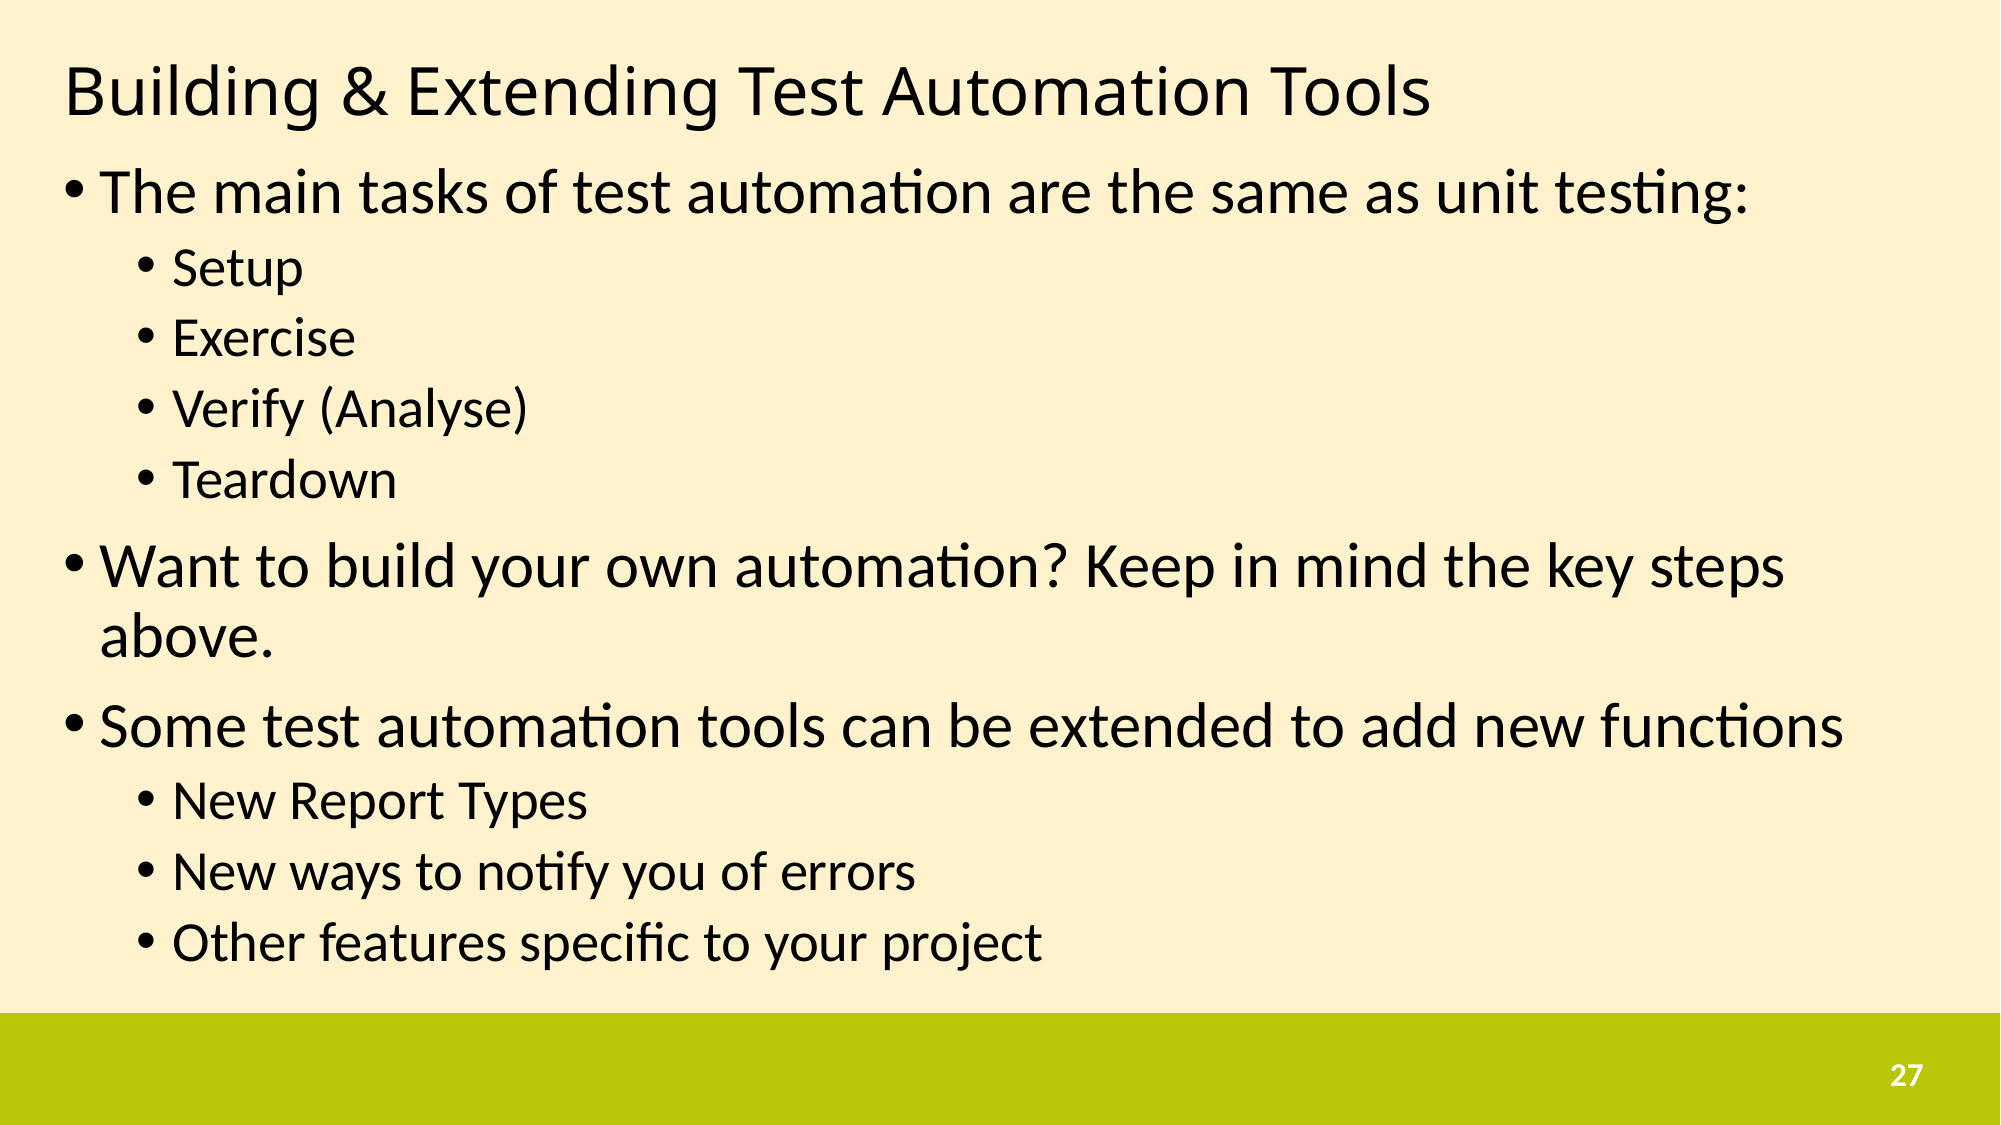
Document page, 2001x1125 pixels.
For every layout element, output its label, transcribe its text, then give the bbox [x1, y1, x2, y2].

slide_number 27 [1412, 1042, 1939, 1103]
list The main tasks of test automation are the same as unit testing: Setup Exercise Verify (Analyse) Teardown Want to build your own automation? Keep in mind the key steps above. Some test automation tools can be extended to add new functions New Report Types New ways to notify you of errors Other features specific to your project [48, 149, 1956, 990]
title Building & Extending Test Automation Tools [48, 0, 1725, 149]
